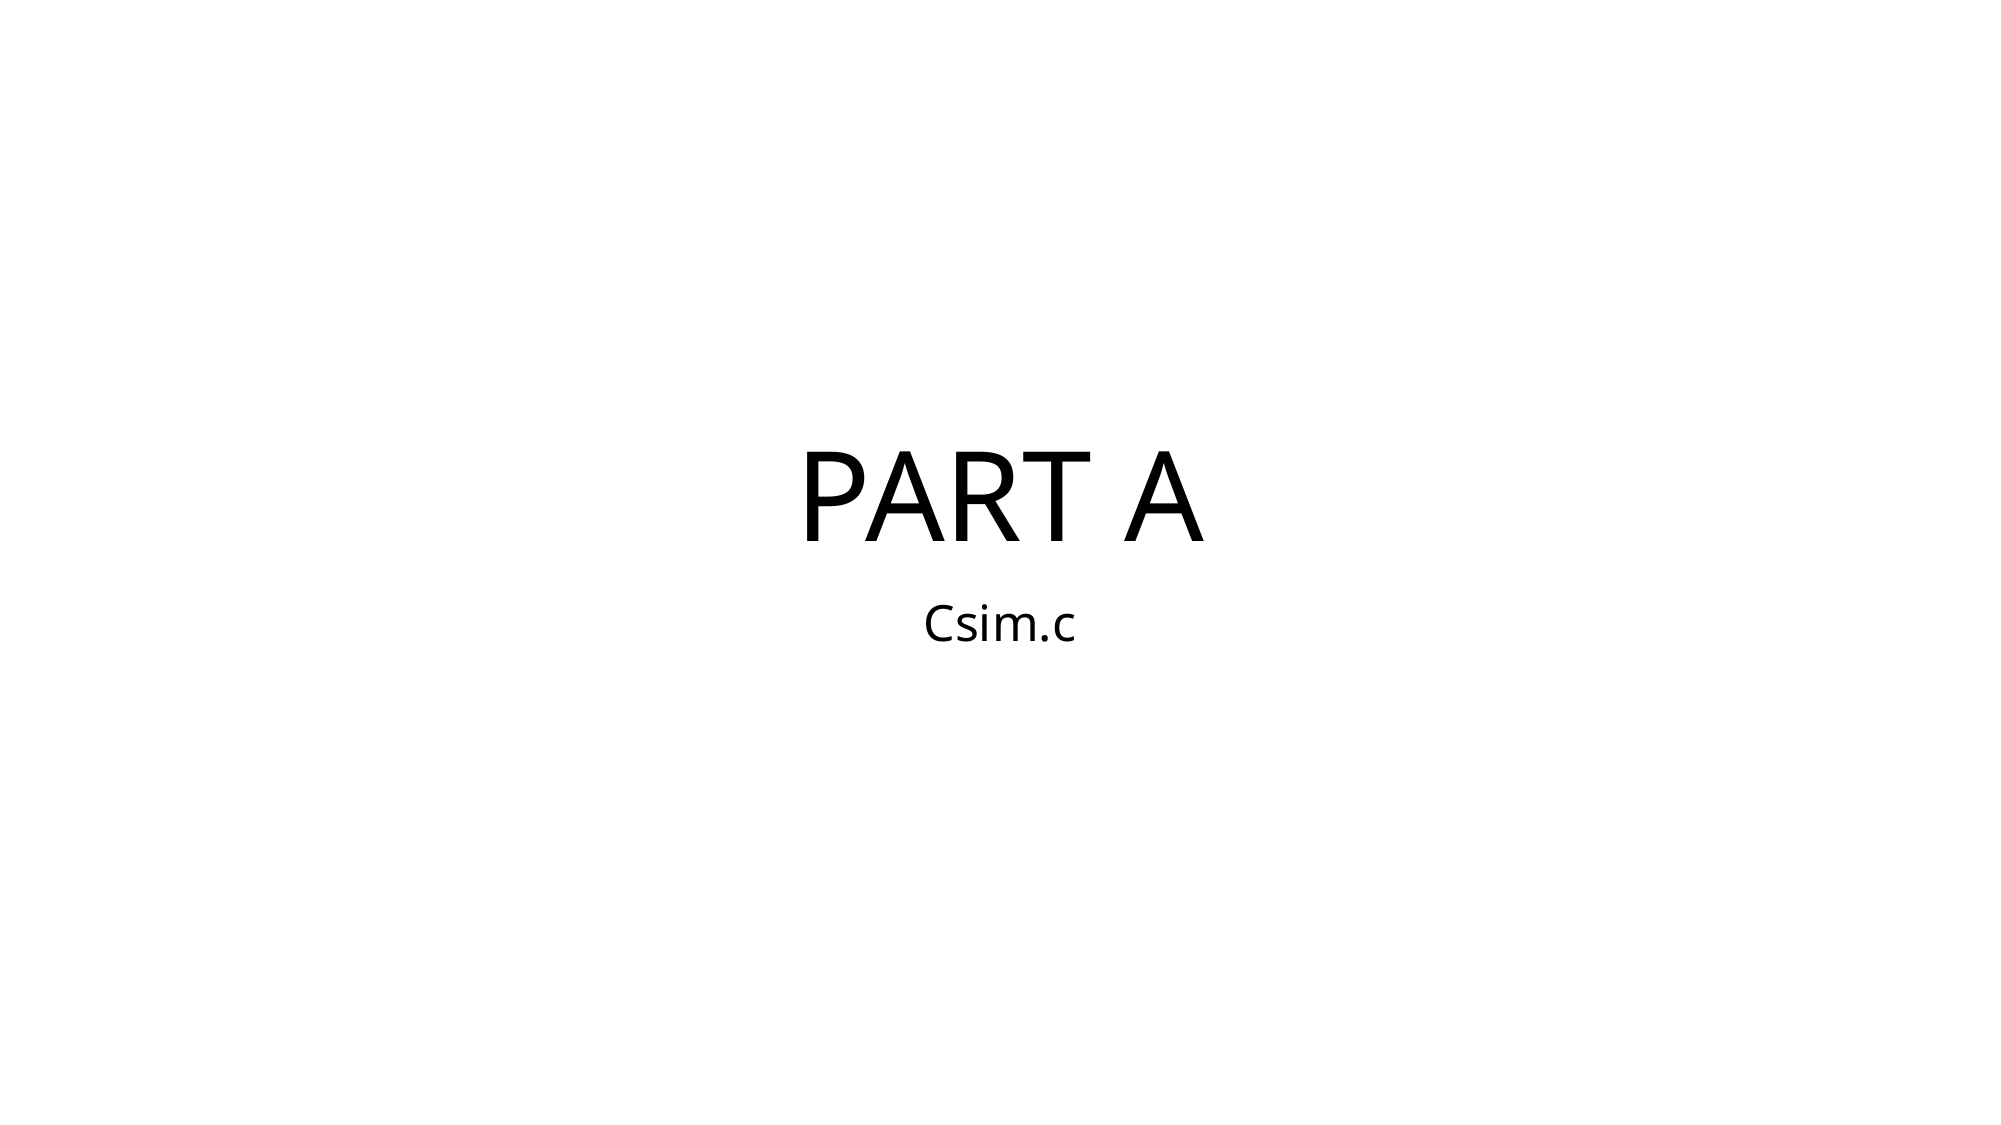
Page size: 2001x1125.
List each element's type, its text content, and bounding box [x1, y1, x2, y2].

title PART A [249, 184, 1750, 576]
subtitle Csim.c [249, 590, 1750, 863]
